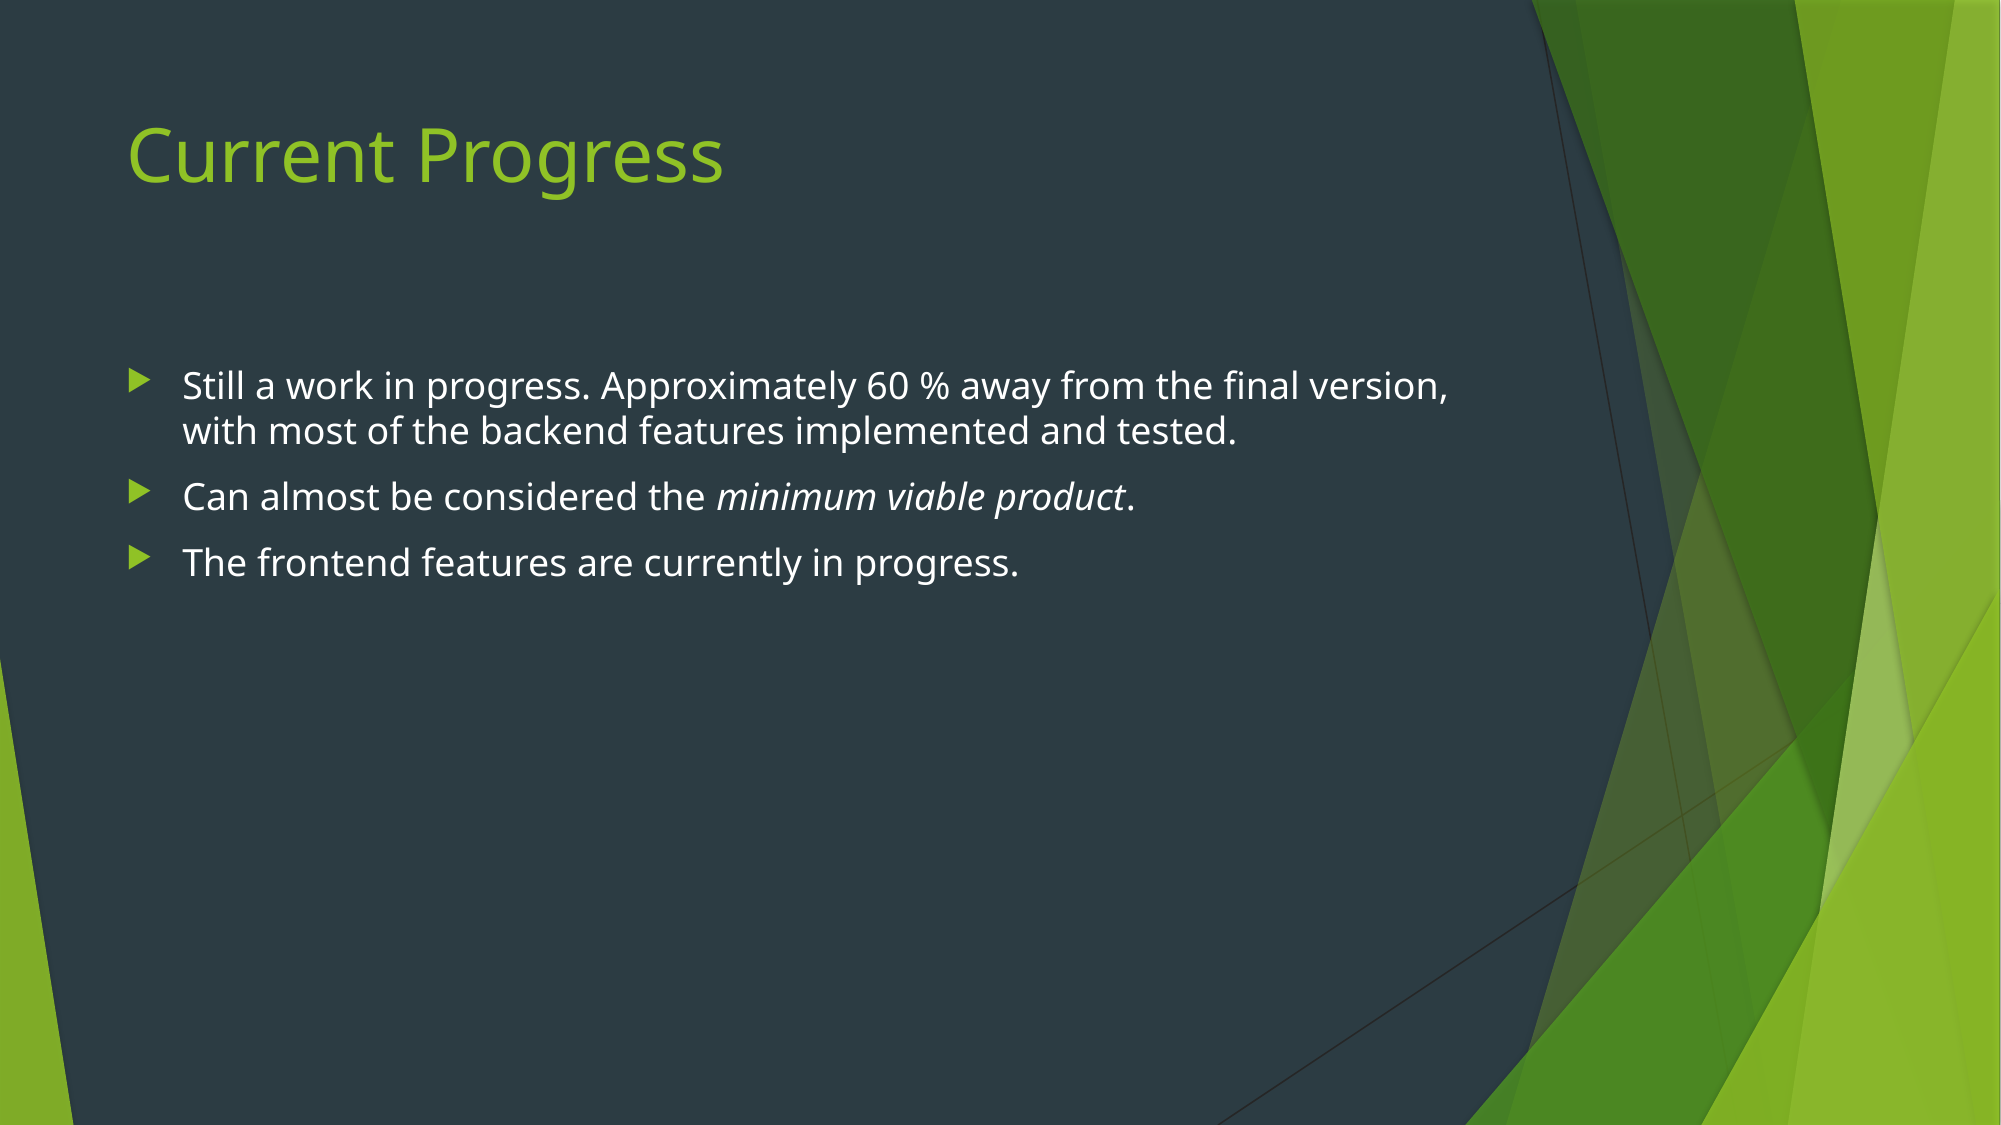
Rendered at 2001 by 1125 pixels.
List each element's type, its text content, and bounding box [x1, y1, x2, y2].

title Current Progress [111, 99, 1522, 317]
list Still a work in progress. Approximately 60 % away from the final version, with most of the backend features implemented and tested. Can almost be considered the minimum viable product. The frontend features are currently in progress. [111, 354, 1522, 992]
